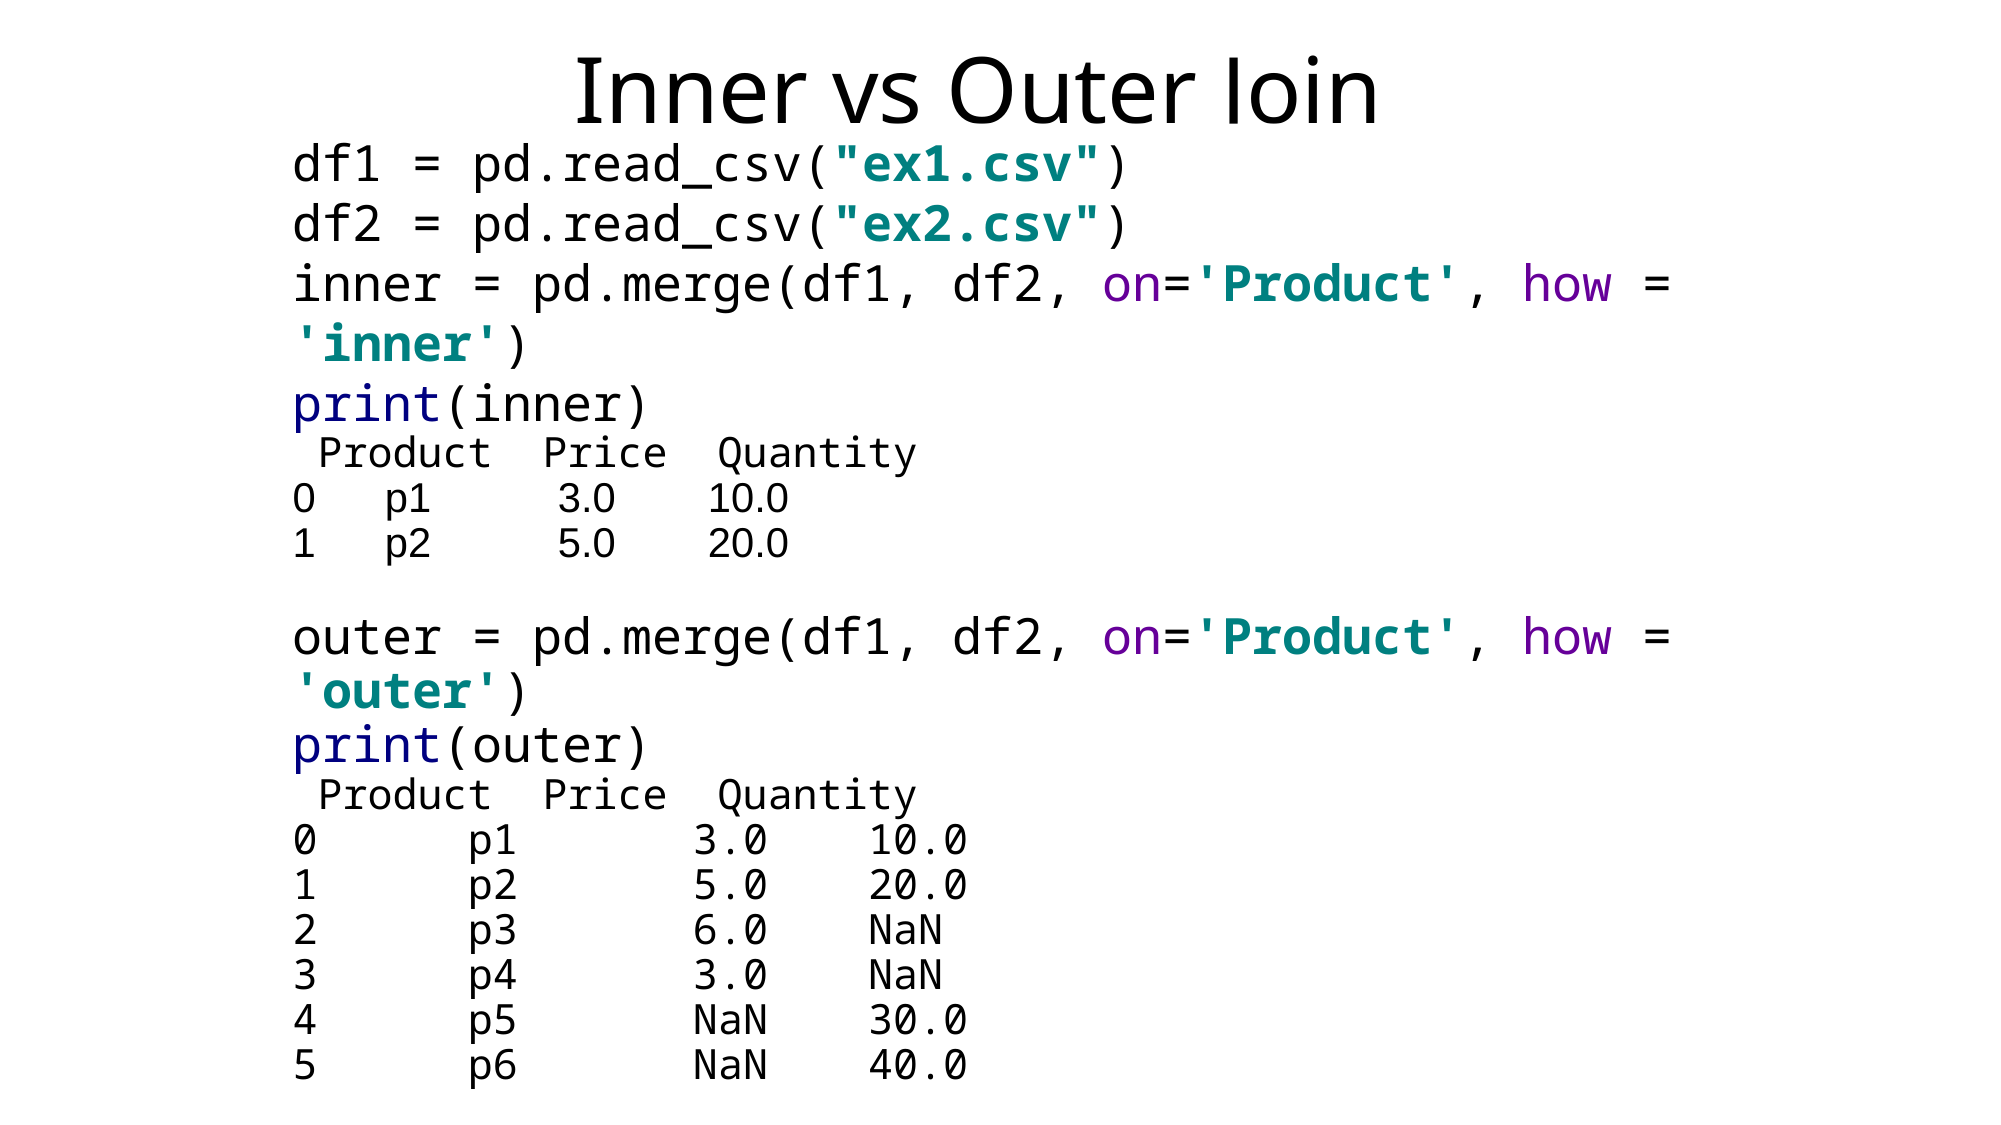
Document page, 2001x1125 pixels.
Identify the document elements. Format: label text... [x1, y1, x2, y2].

title Inner vs Outer Join [116, 0, 1842, 203]
list df1 = pd.read_csv("ex1.csv") df2 = pd.read_csv("ex2.csv") inner = pd.merge(df1, df2, on='Product', how = 'inner') print(inner) Product Price Quantity 0 p1 3.0 10.0 1 p2 5.0 20.0 outer = pd.merge(df1, df2, on='Product', how = 'outer') print(outer) Product Price Quantity 0 p1 3.0 10.0 1 p2 5.0 20.0 2 p3 6.0 NaN 3 p4 3.0 NaN 4 p5 NaN 30.0 5 p6 NaN 40.0 [277, 123, 1842, 1125]
slide_number 23 [62, 1043, 513, 1103]
